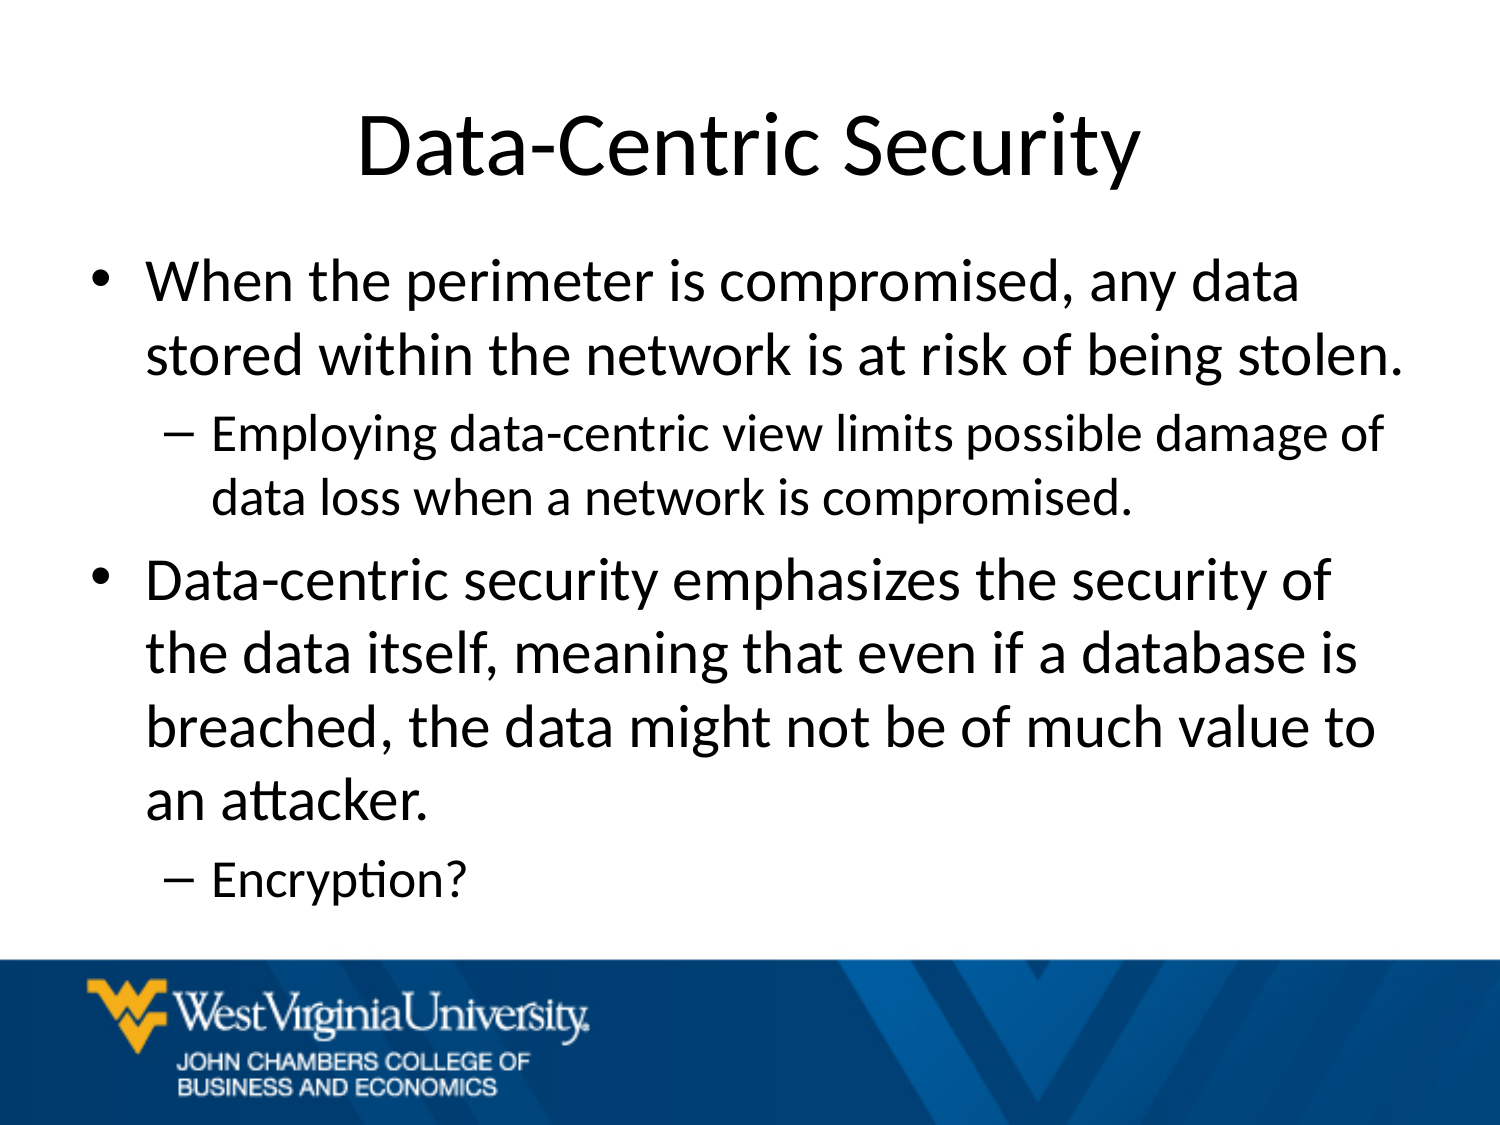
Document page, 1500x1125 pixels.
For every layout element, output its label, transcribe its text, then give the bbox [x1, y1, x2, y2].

title Data-Centric Security [75, 45, 1425, 232]
list When the perimeter is compromised, any data stored within the network is at risk of being stolen. Employing data-centric view limits possible damage of data loss when a network is compromised. Data-centric security emphasizes the security of the data itself, meaning that even if a database is breached, the data might not be of much value to an attacker. Encryption? [75, 232, 1425, 975]
picture [0, 0, 1500, 1125]
